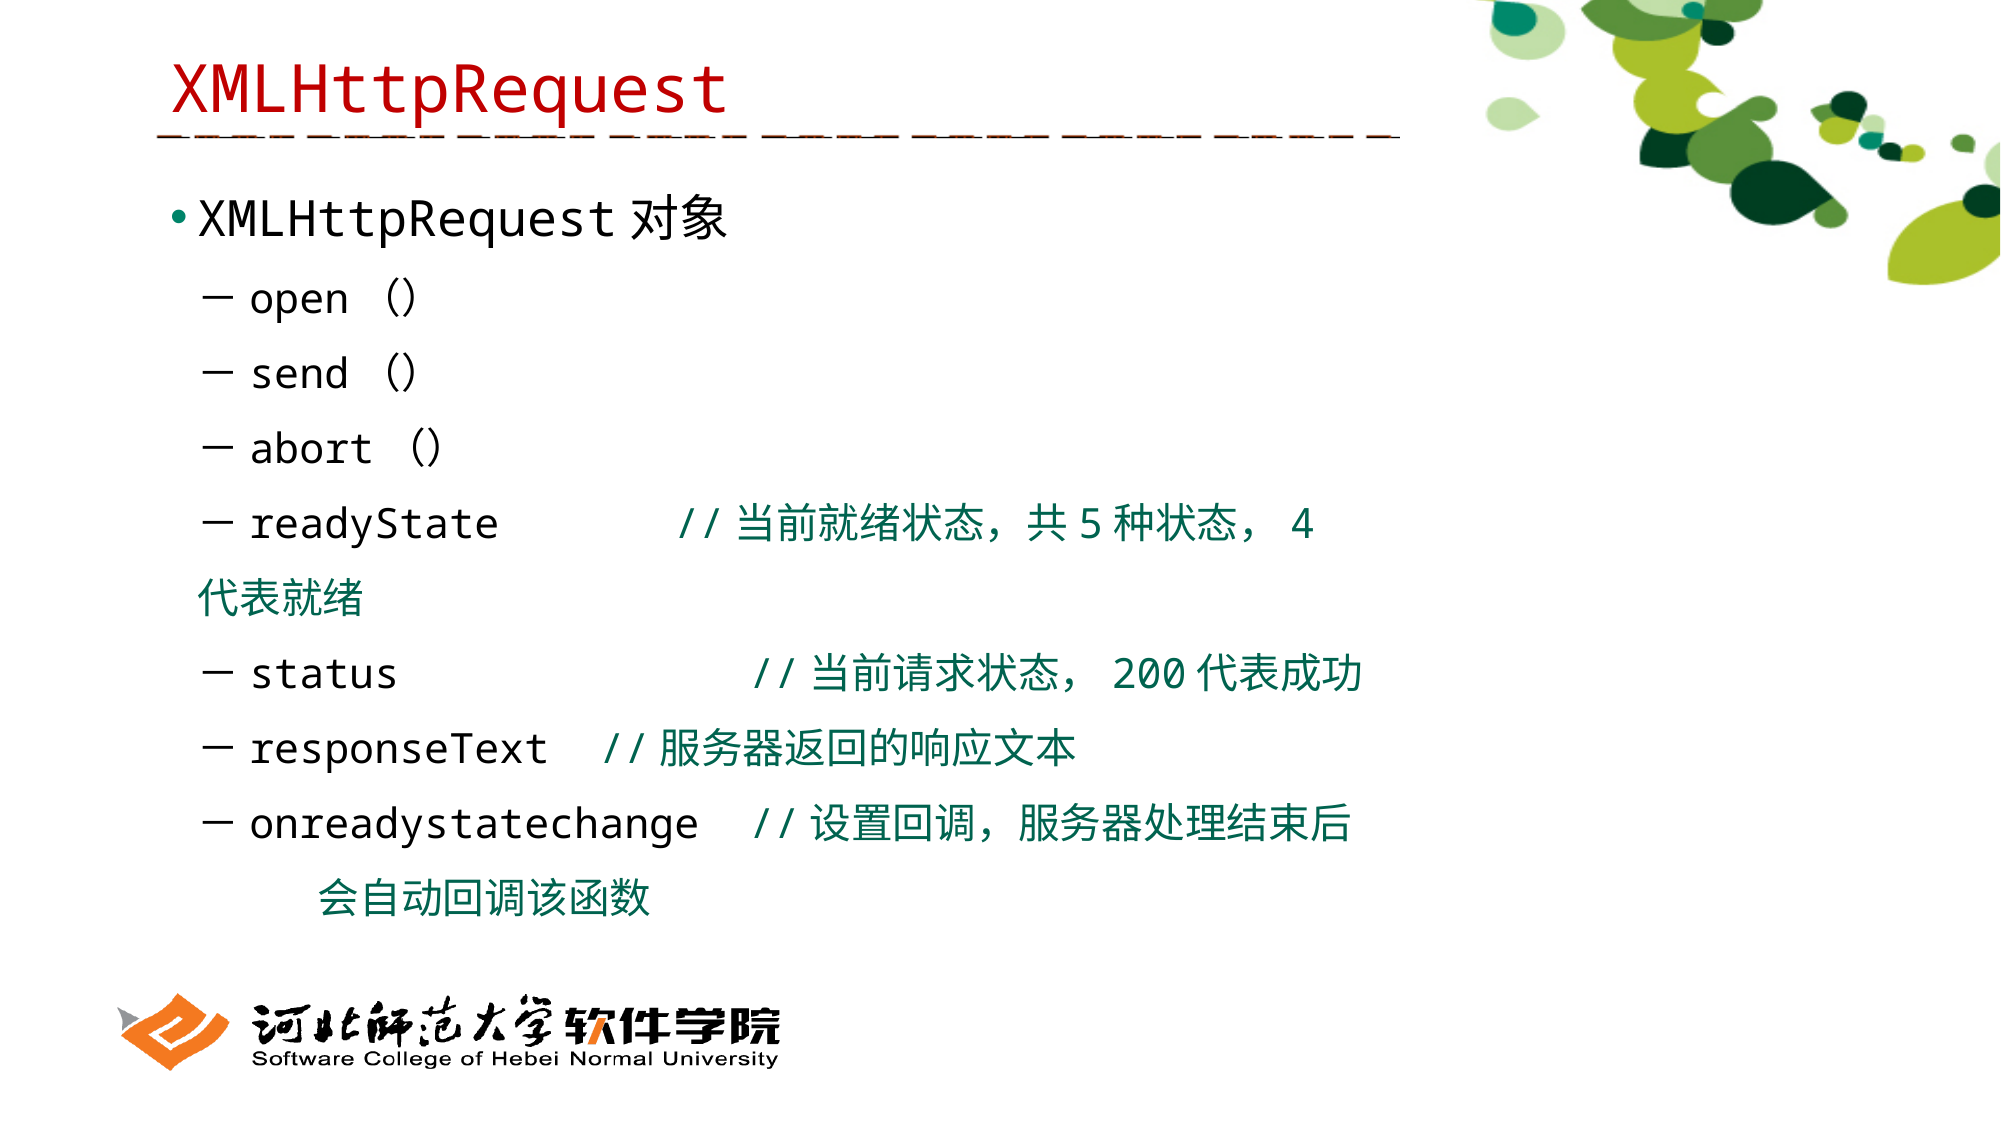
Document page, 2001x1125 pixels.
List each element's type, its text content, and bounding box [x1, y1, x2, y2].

list XMLHttpRequest [155, 38, 1500, 120]
list XMLHttpRequest对象 －open（） －send（） －abort（） －readyState //当前就绪状态，共5种状态，4代表就绪 －status //当前请求状态，200代表成功 －responseText //服务器返回的响应文本 －onreadystatechange //设置回调，服务器处理结束后 会自动回调该函数 [155, 149, 1379, 953]
picture [0, 0, 2001, 1125]
